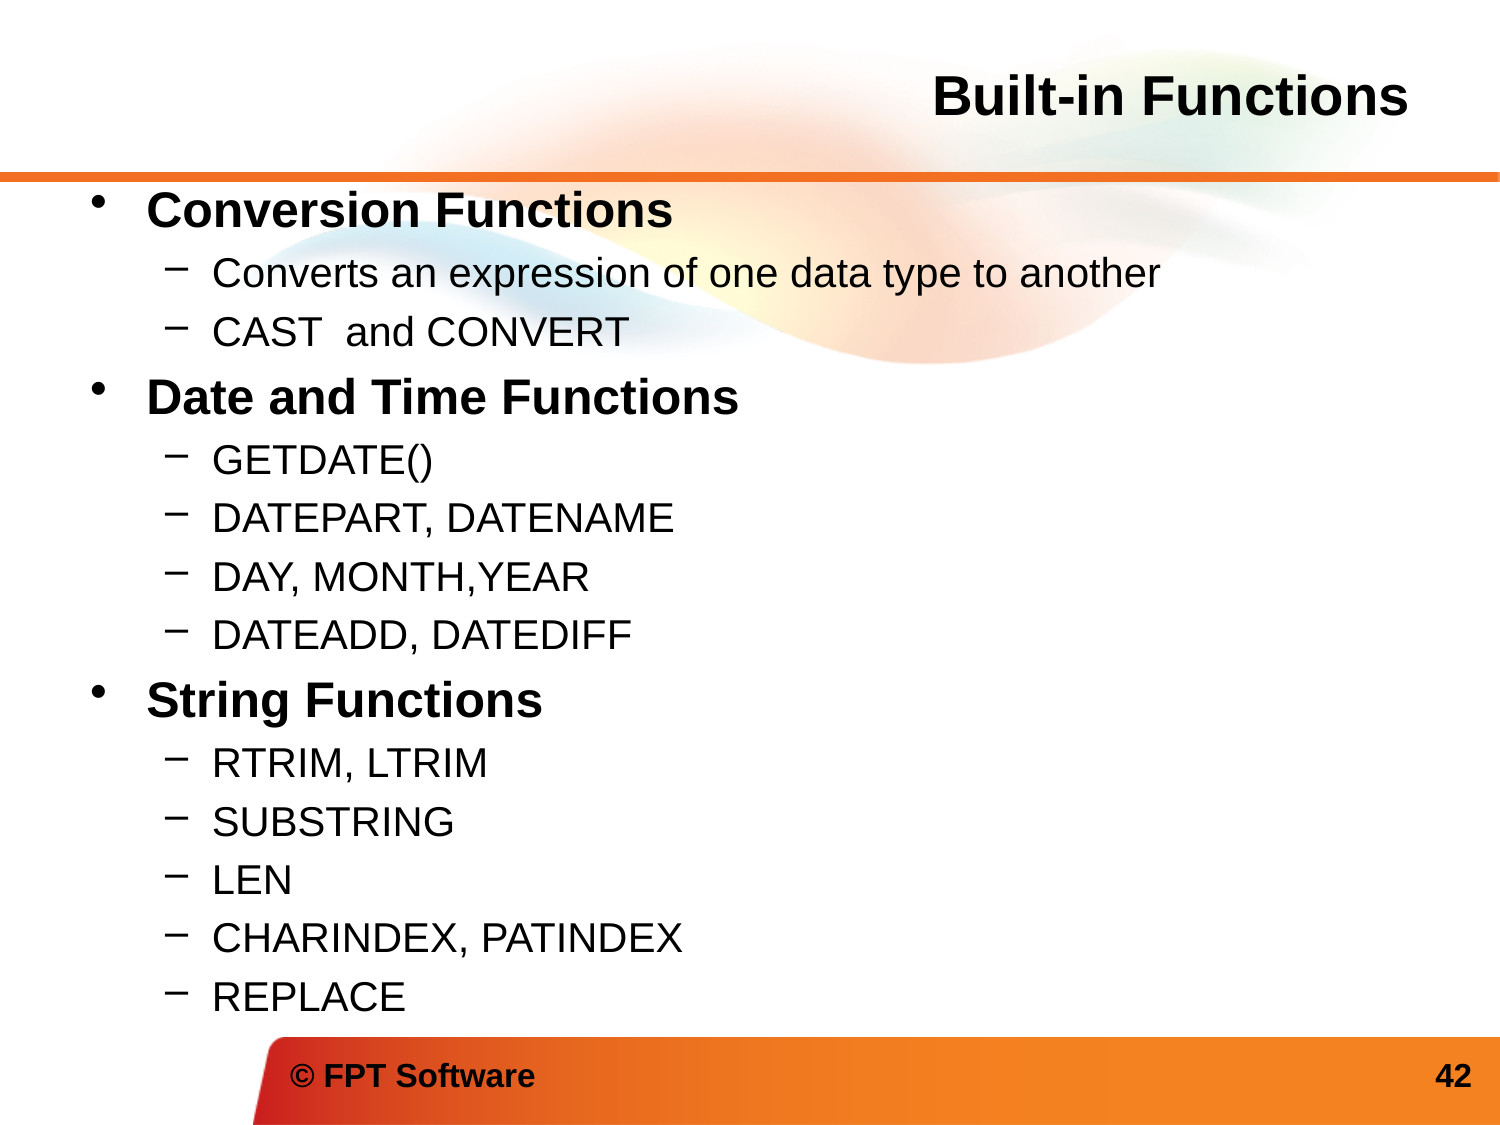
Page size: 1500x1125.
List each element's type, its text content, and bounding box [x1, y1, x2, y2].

picture [0, 172, 75, 182]
picture [1425, 172, 1500, 182]
title Built-in Functions [437, 24, 1425, 161]
picture [225, 0, 1397, 170]
list Conversion Functions Converts an expression of one data type to another CAST and CONVERT Date and Time Functions GETDATE() DATEPART, DATENAME DAY, MONTH,YEAR DATEADD, DATEDIFF String Functions RTRIM, LTRIM SUBSTRING LEN CHARINDEX, PATINDEX REPLACE [75, 170, 1425, 963]
picture [253, 1037, 1500, 1125]
